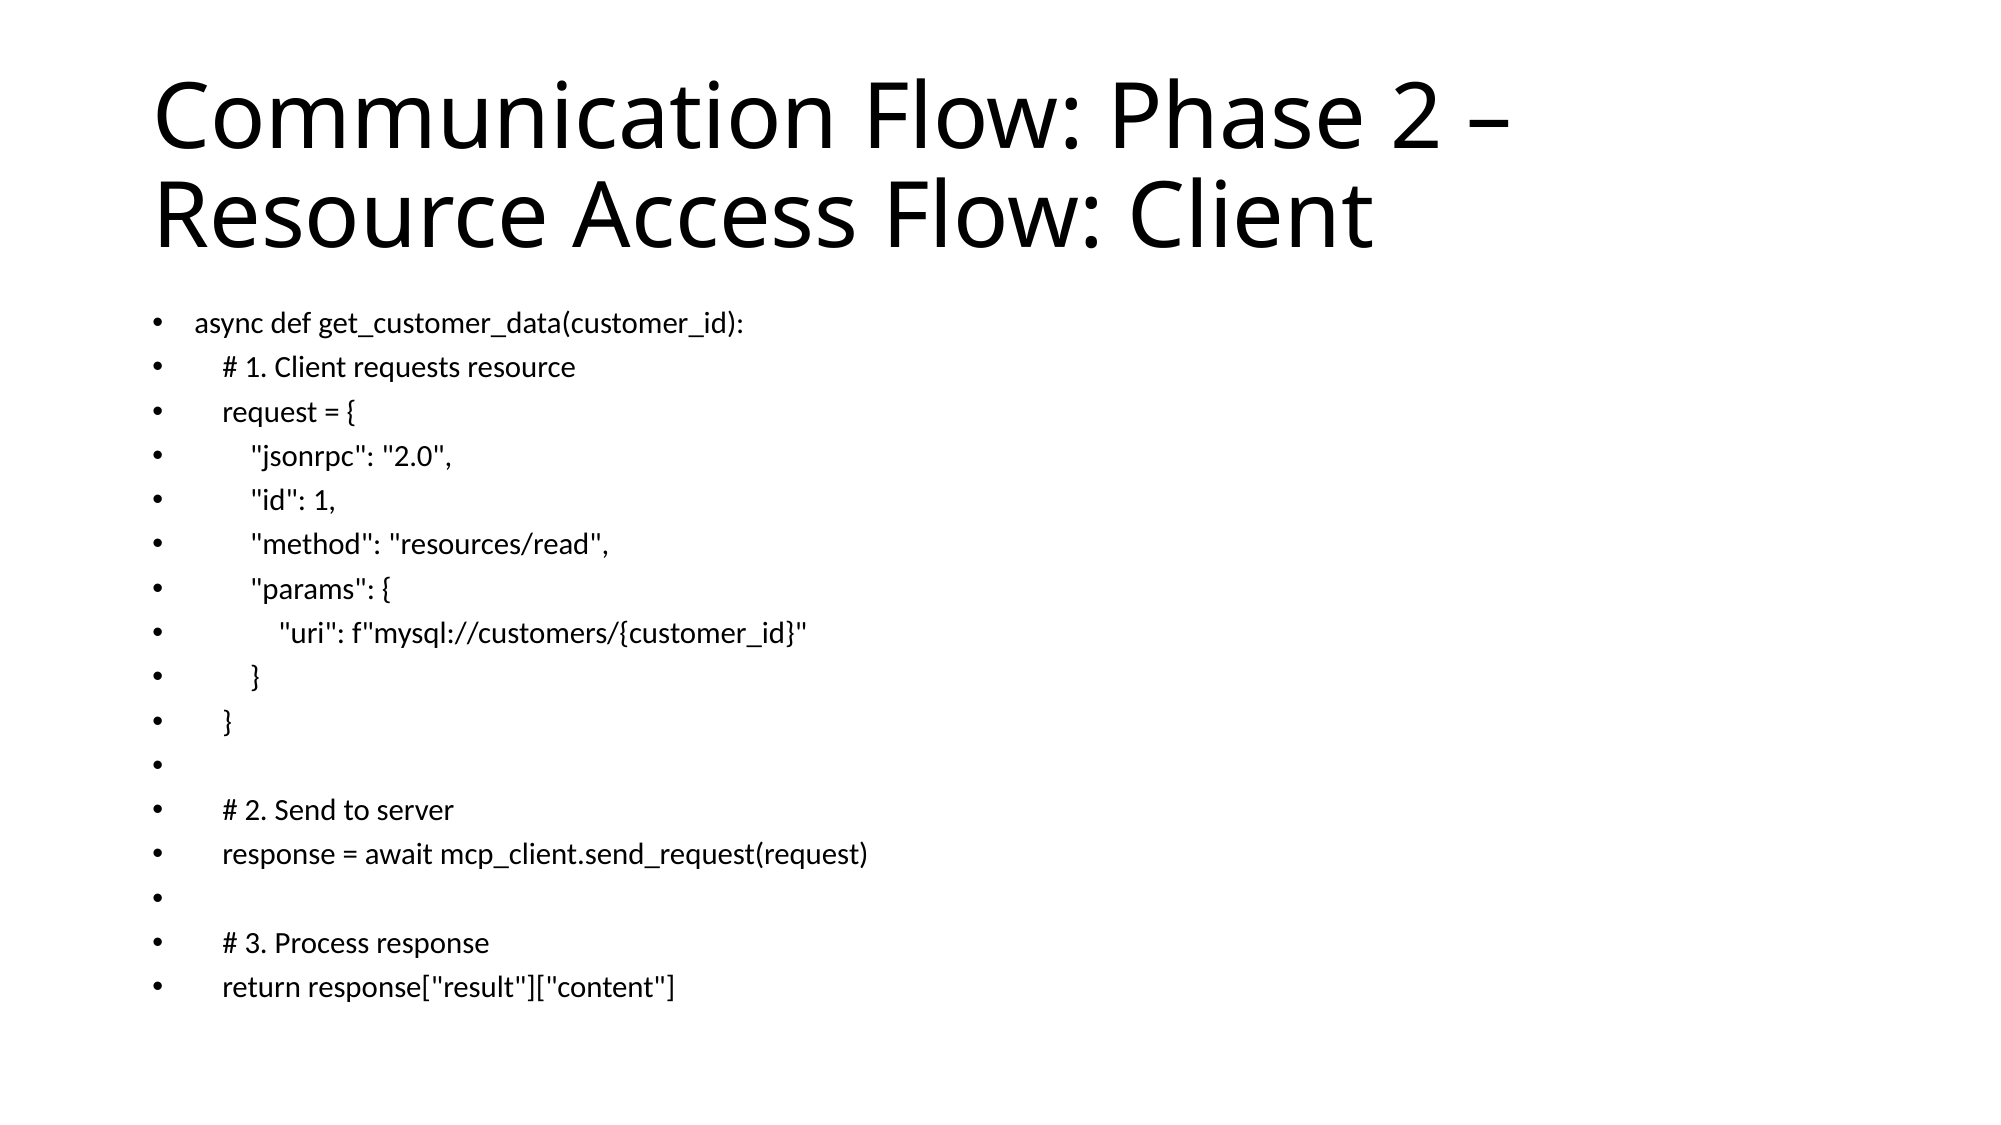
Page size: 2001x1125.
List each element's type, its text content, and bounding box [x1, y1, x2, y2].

title Communication Flow: Phase 2 – Resource Access Flow: Client [137, 59, 1863, 278]
list async def get_customer_data(customer_id): # 1. Client requests resource request = { "jsonrpc": "2.0", "id": 1, "method": "resources/read", "params": { "uri": f"mysql://customers/{customer_id}" } } # 2. Send to server response = await mcp_client.send_request(request) # 3. Process response return response["result"]["content"] [137, 299, 1863, 1014]
